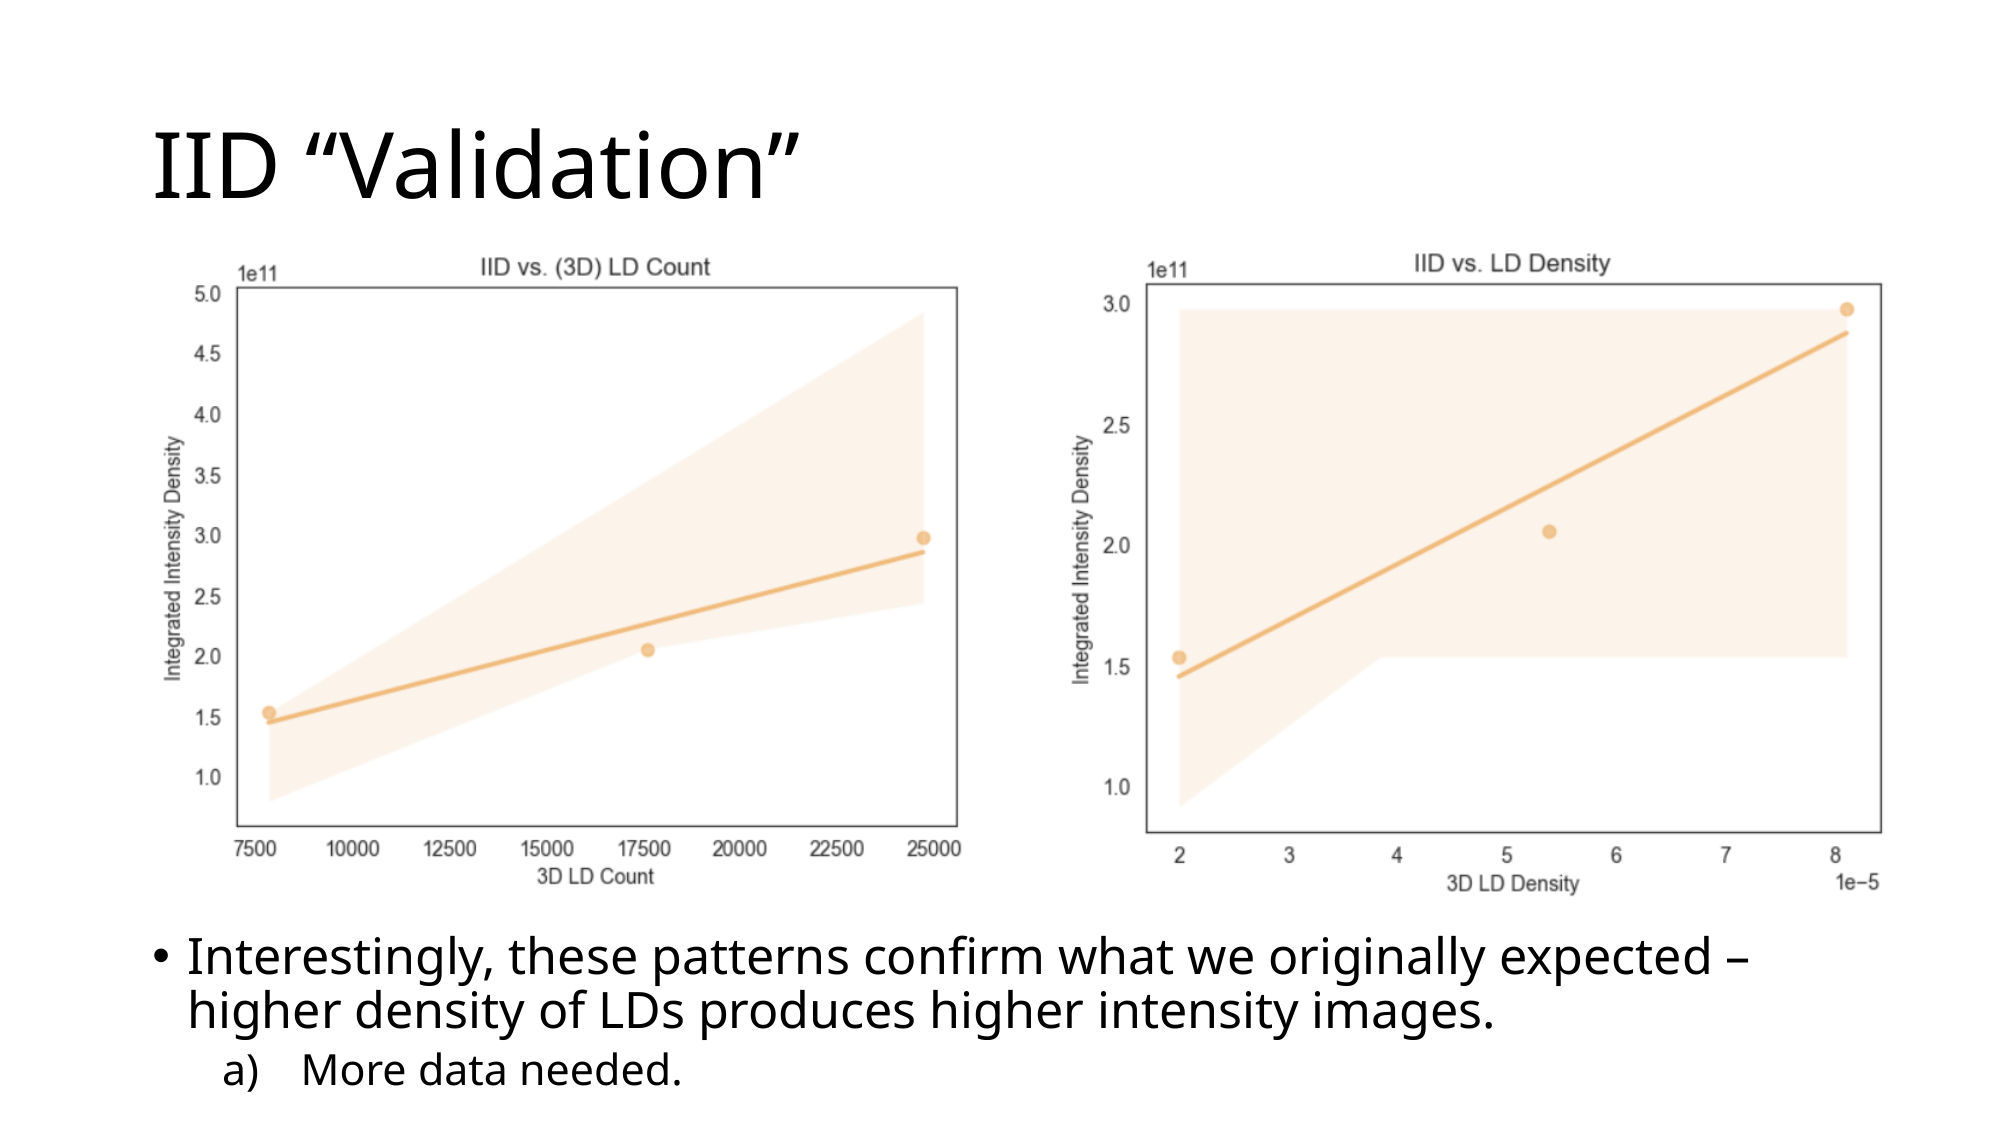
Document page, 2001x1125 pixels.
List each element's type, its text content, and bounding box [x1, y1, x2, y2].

picture [1034, 245, 1941, 915]
list Interestingly, these patterns confirm what we originally expected – higher density of LDs produces higher intensity images. More data needed. [137, 342, 1863, 1109]
title IID “Validation” [137, 59, 1863, 278]
picture [136, 247, 1016, 904]
